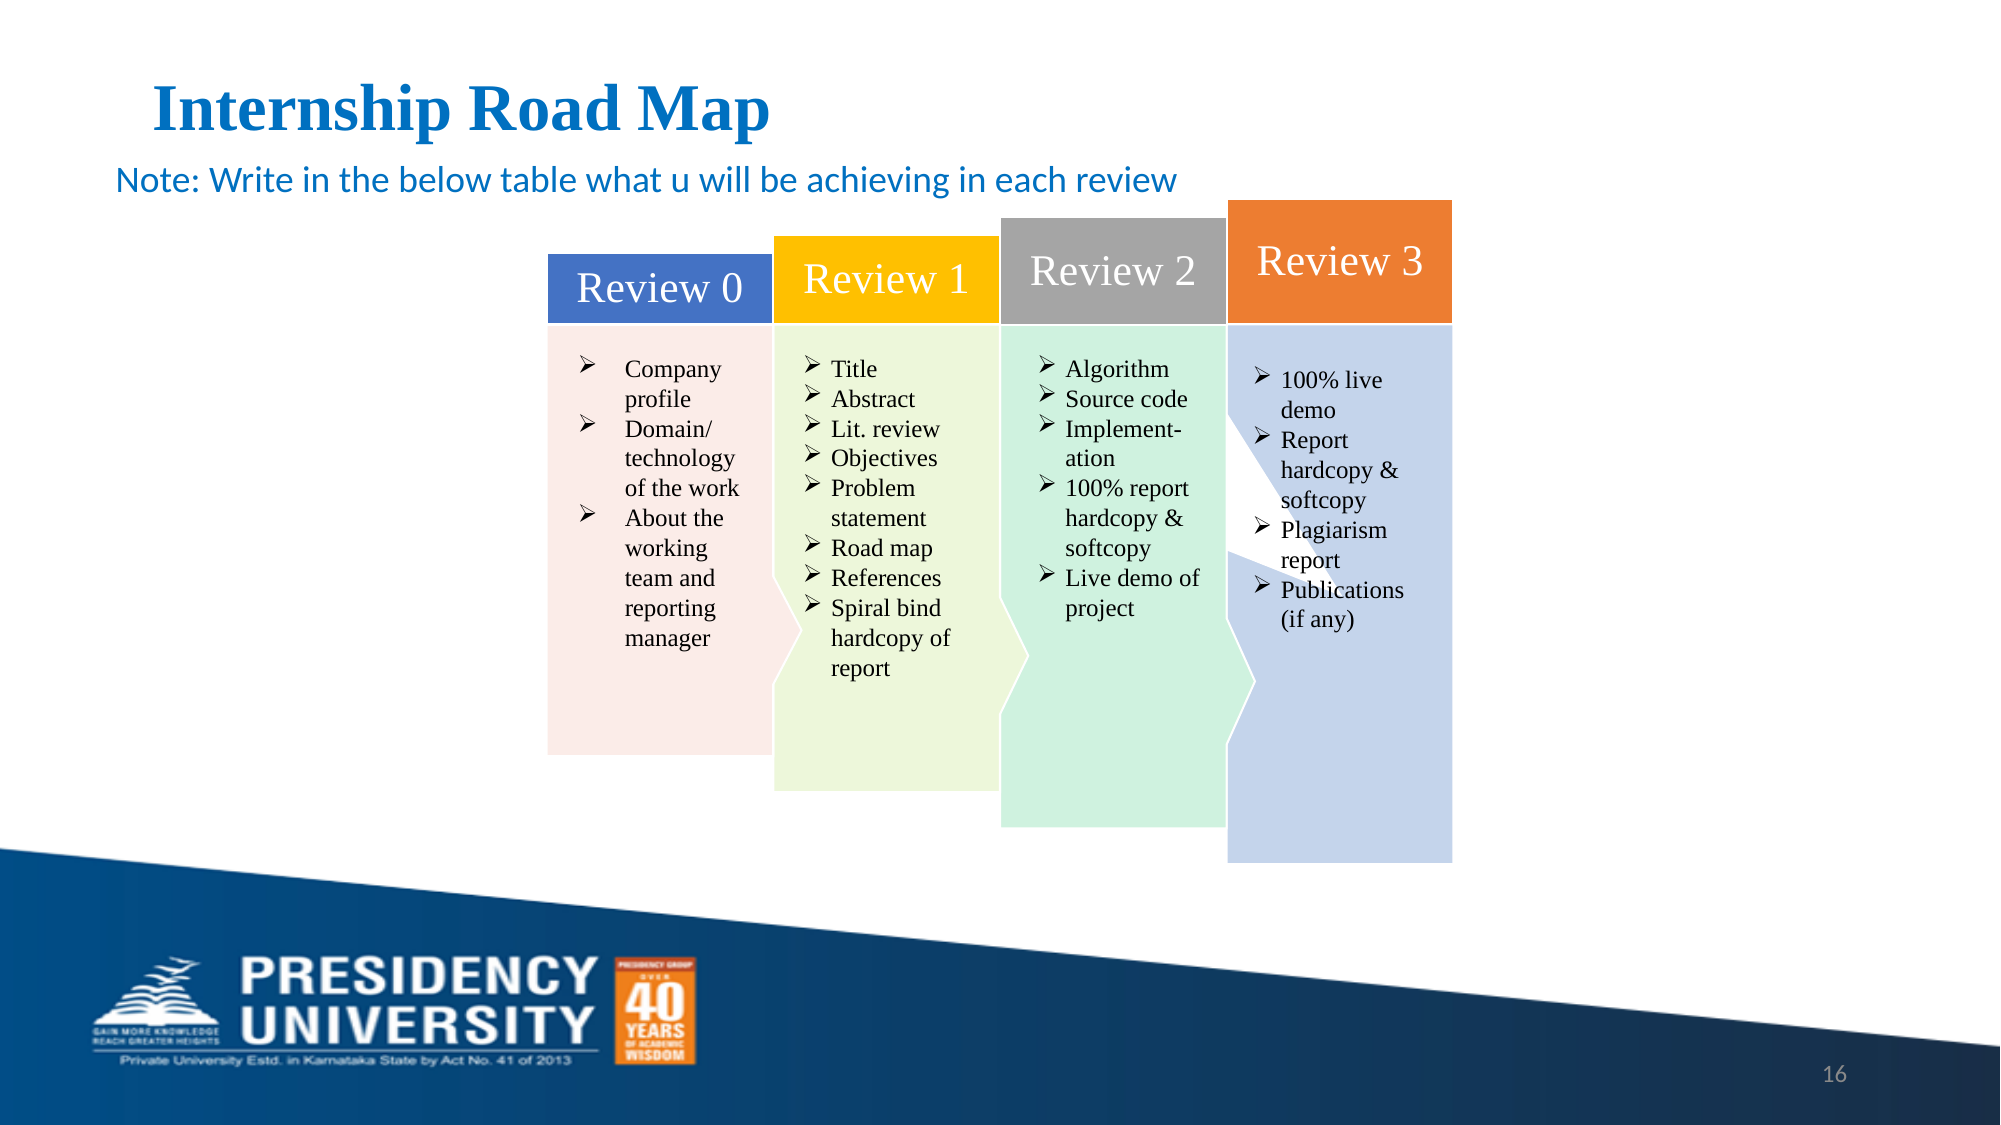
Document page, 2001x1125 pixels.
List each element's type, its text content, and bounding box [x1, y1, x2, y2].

title Internship Road Map [137, 59, 1863, 158]
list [137, 198, 1863, 865]
slide_number 16 [1412, 1042, 1863, 1103]
picture [0, 845, 2000, 1125]
text_box Note: Write in the below table what u will be achieving in each review [100, 147, 1194, 208]
